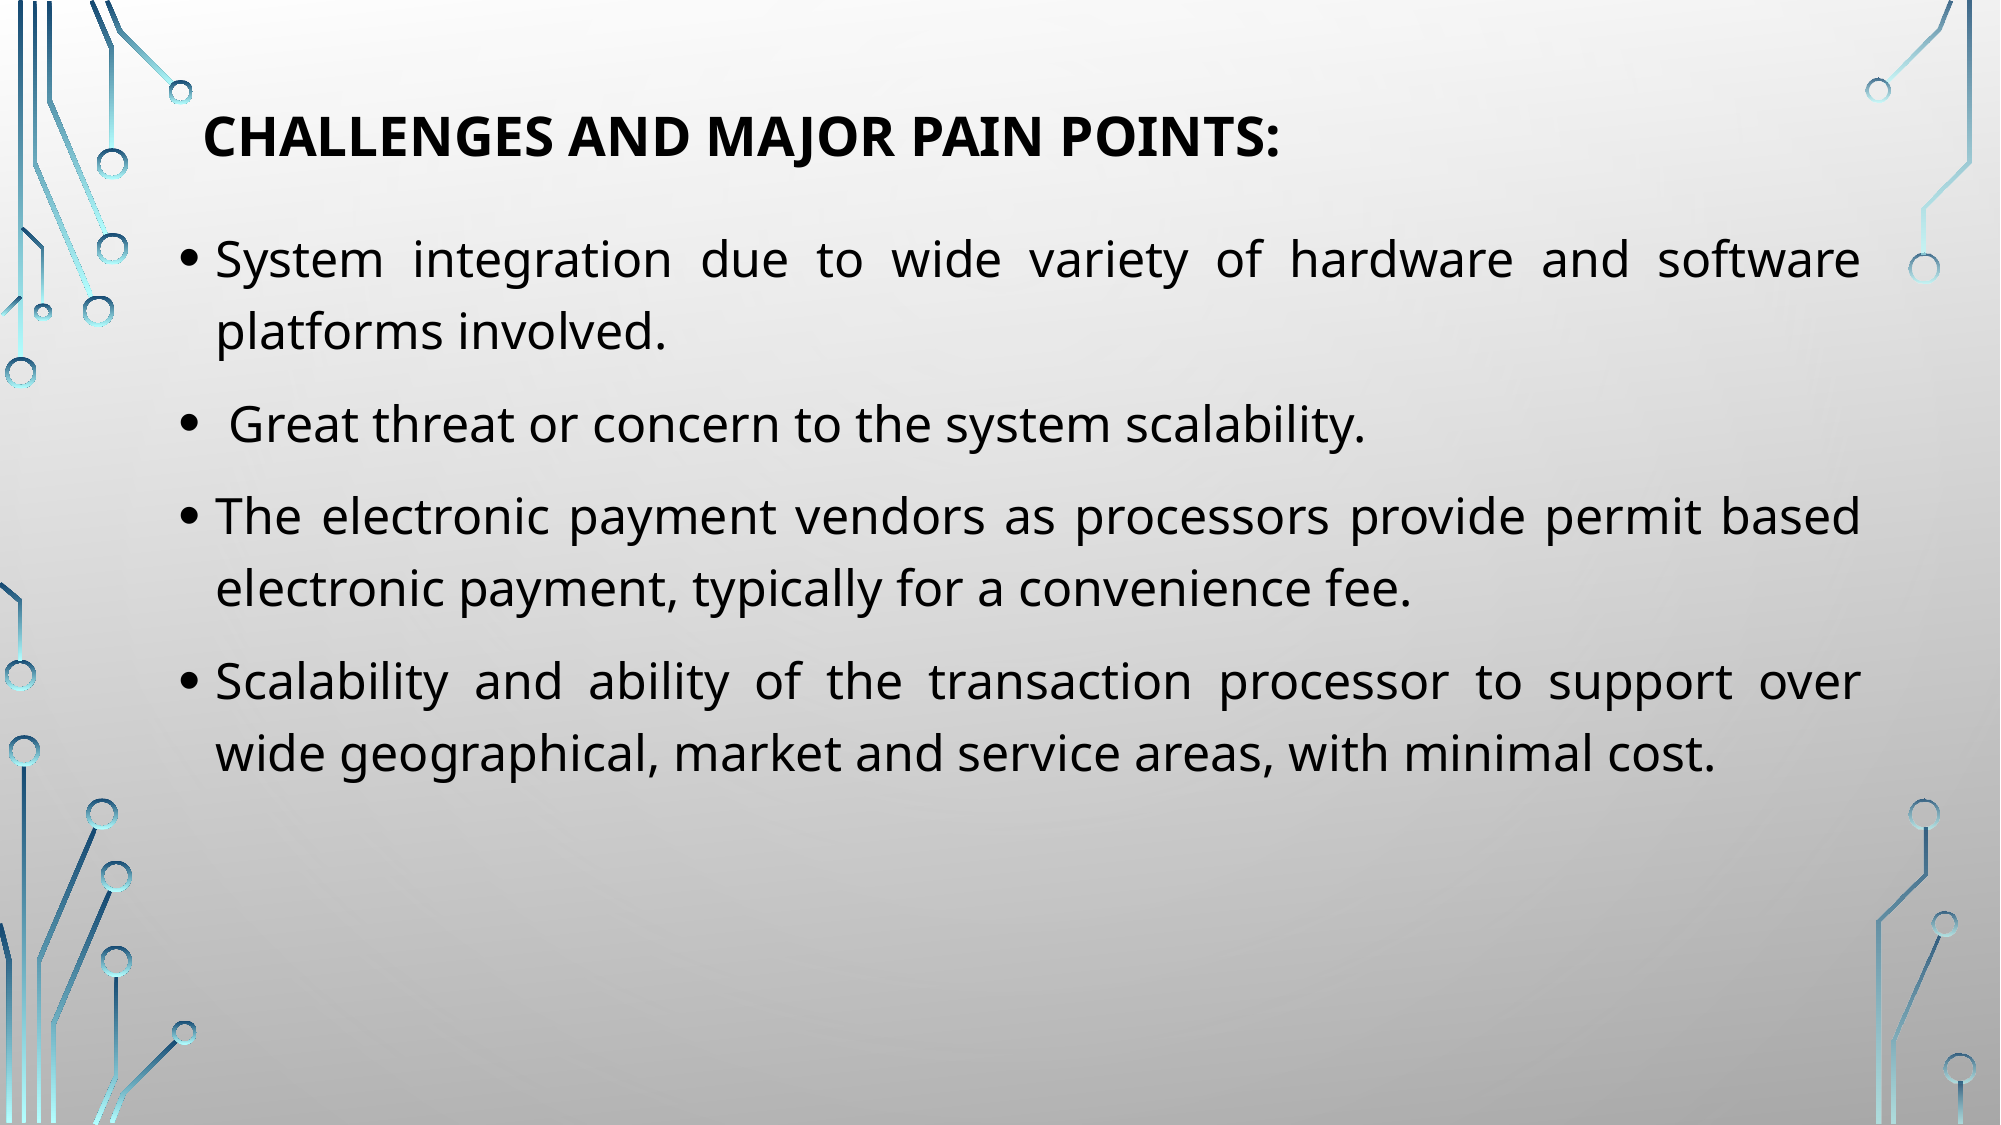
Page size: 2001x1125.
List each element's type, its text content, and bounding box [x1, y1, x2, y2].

list System integration due to wide variety of hardware and software platforms involved. Great threat or concern to the system scalability. The electronic payment vendors as processors provide permit based electronic payment, typically for a convenience fee. Scalability and ability of the transaction processor to support over wide geographical, market and service areas, with minimal cost. [163, 207, 1879, 1084]
title Challenges and major pain points: [187, 101, 1776, 207]
